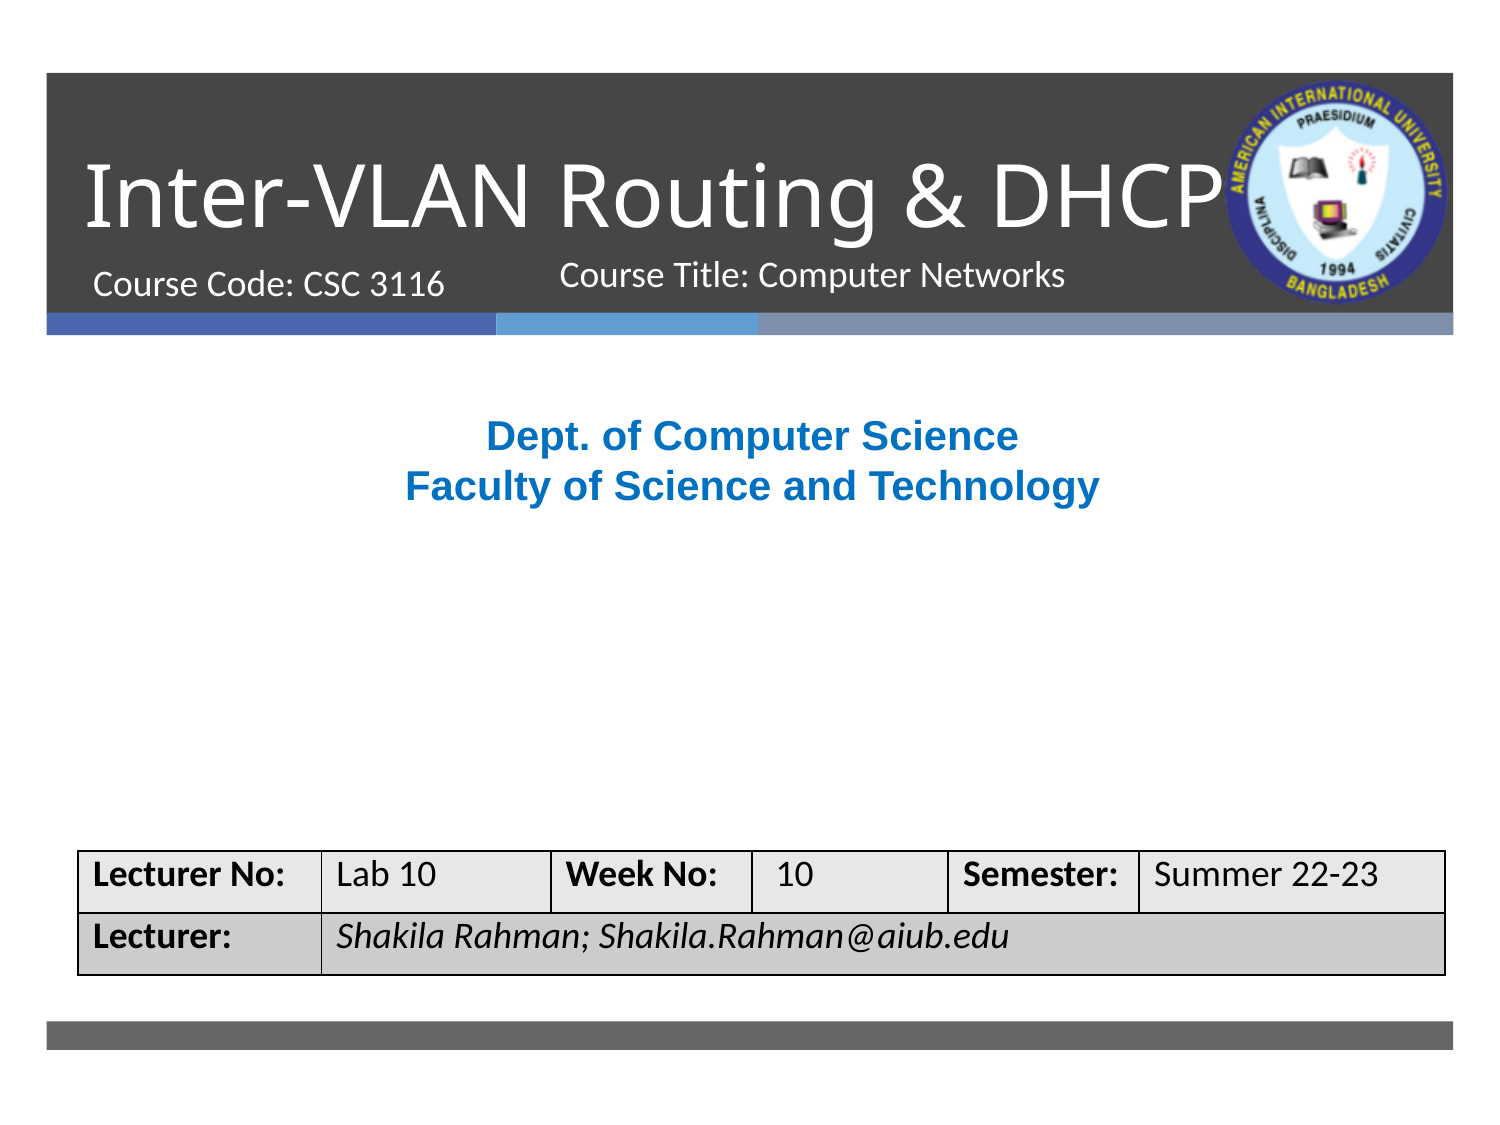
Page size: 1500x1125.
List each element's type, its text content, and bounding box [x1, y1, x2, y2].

table_cell Lecturer: [79, 914, 321, 974]
table_header Week No: [552, 852, 751, 912]
table_header Semester: [949, 852, 1138, 912]
table_header 10 [753, 852, 947, 912]
text_box Course Title: Computer Networks [544, 252, 1228, 332]
text_box Dept. of Computer Science Faculty of Science and Technology [12, 401, 1493, 517]
picture [1228, 75, 1454, 310]
title Inter-VLAN Routing & DHCP [69, 73, 1351, 253]
table_cell Shakila Rahman; Shakila.Rahman@aiub.edu [322, 914, 1444, 974]
subtitle Course Code: CSC 3116 [78, 251, 536, 331]
table_header Lecturer No: [79, 852, 321, 912]
table_header Summer 22-23 [1140, 852, 1444, 912]
table_header Lab 10 [322, 852, 550, 912]
